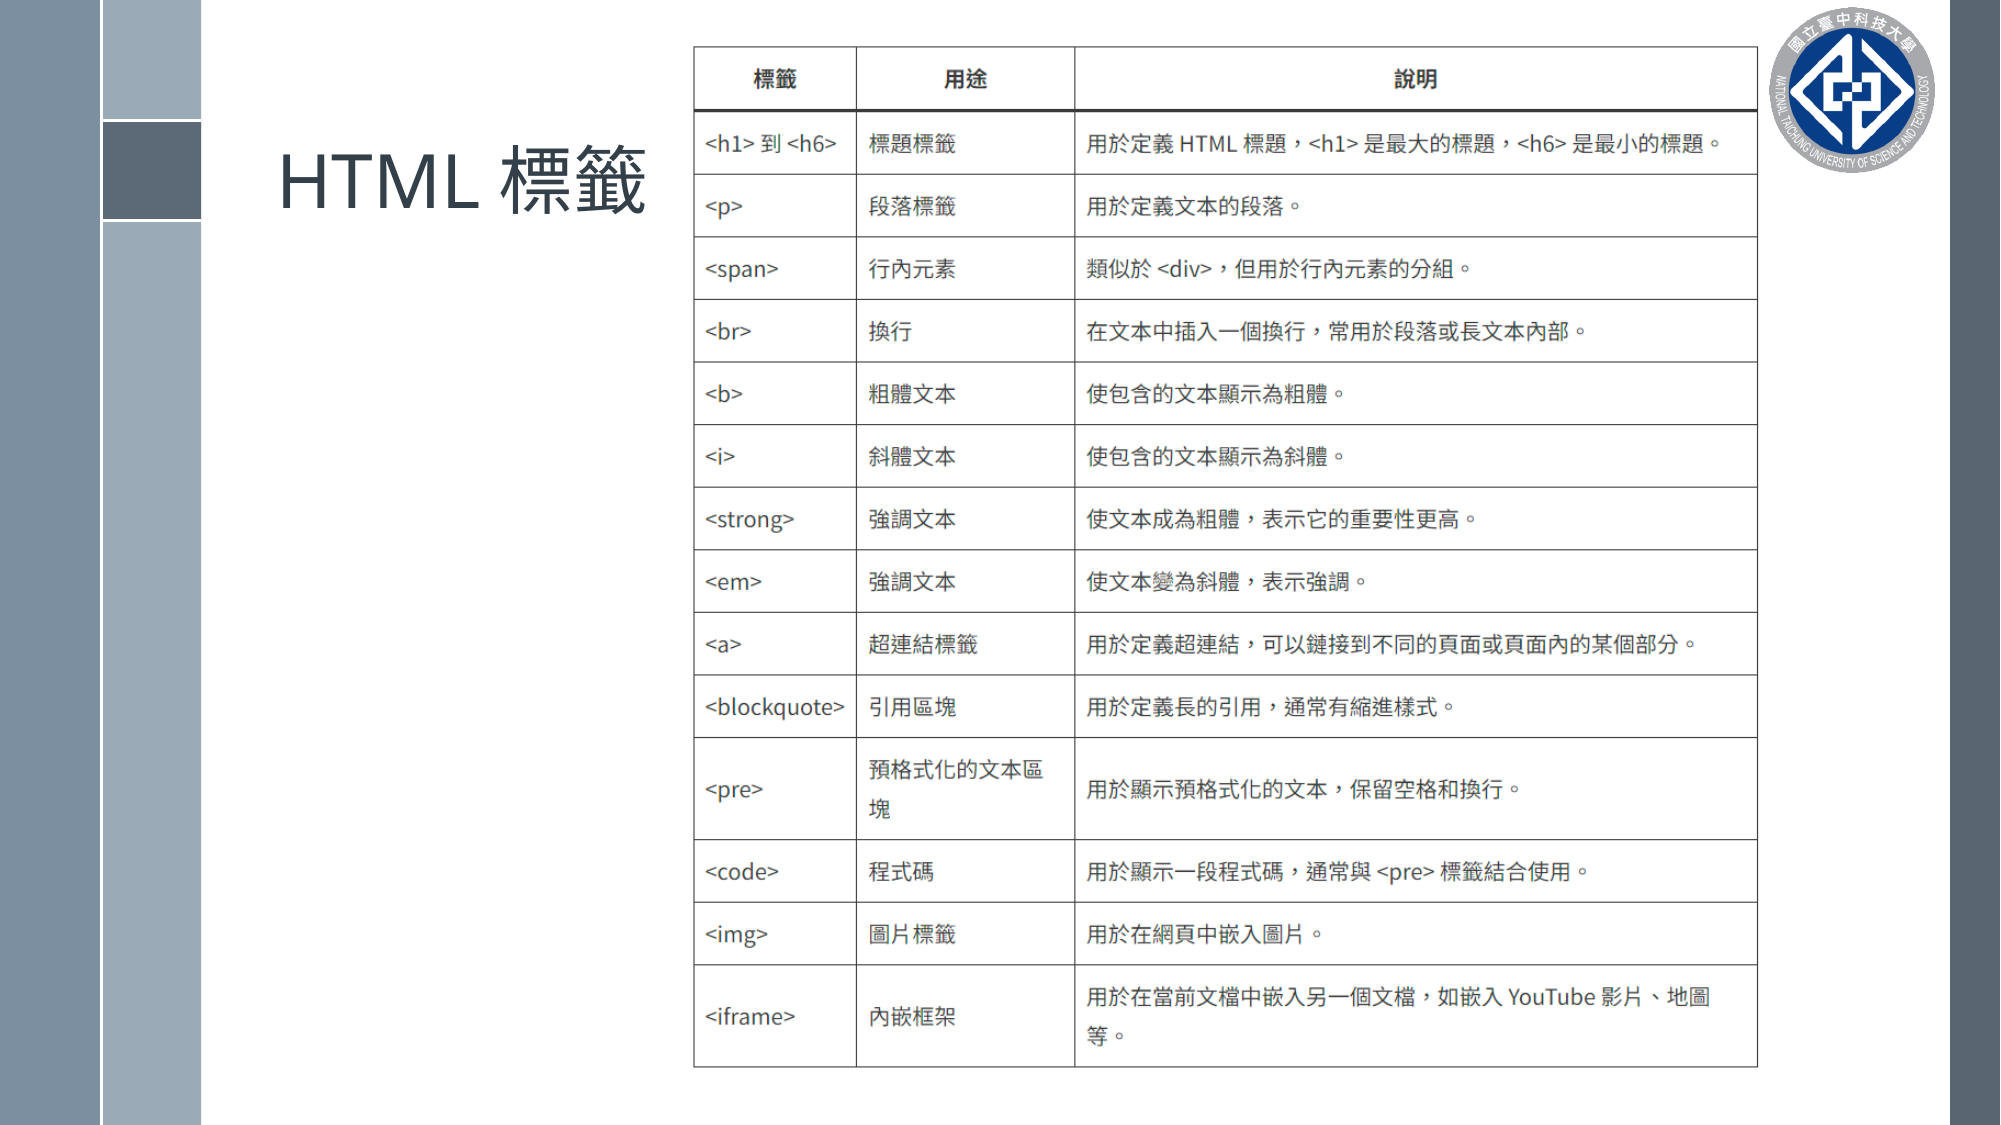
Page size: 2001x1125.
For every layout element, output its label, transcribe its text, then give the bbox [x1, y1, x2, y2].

title HTML標籤 [261, 29, 1867, 233]
picture [688, 42, 1768, 1073]
picture [1769, 7, 1935, 173]
